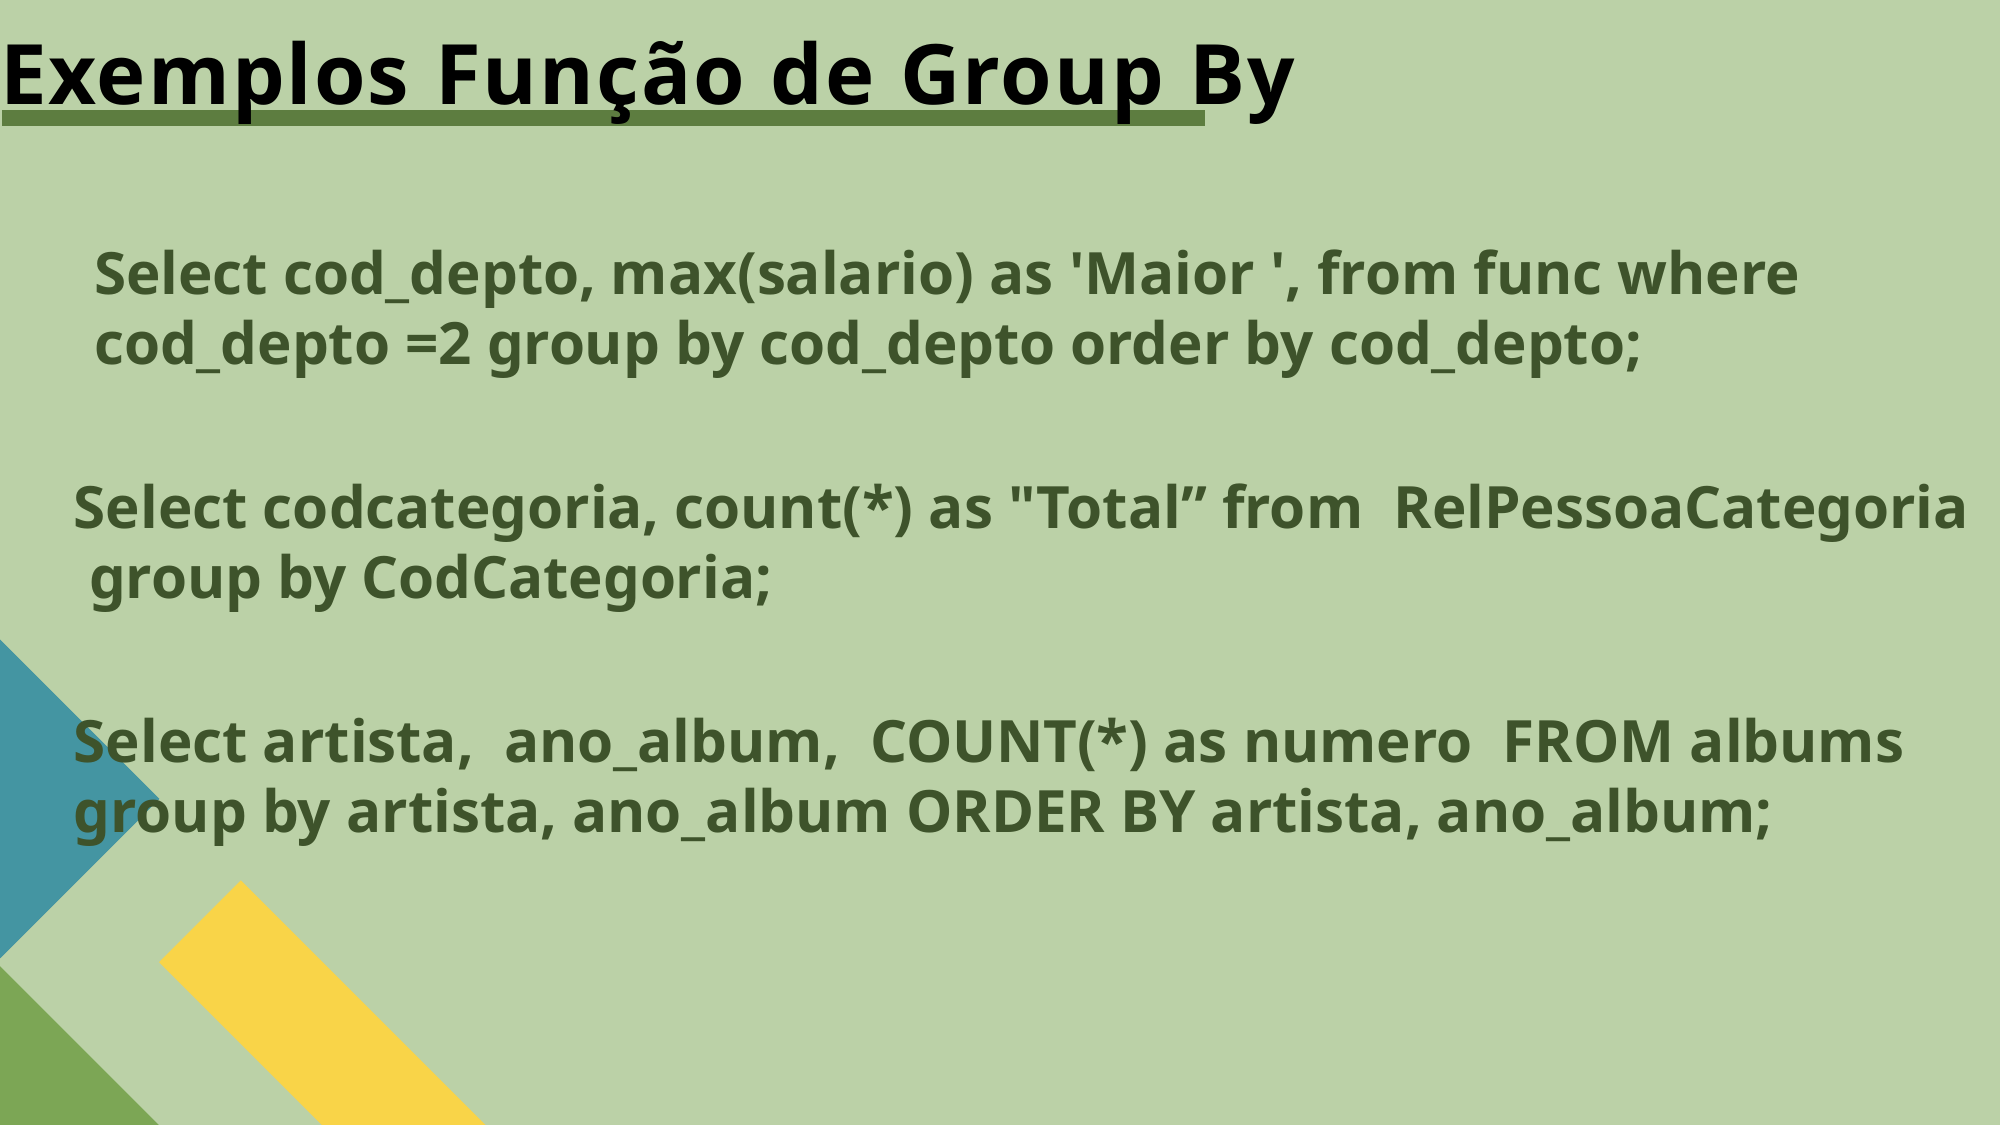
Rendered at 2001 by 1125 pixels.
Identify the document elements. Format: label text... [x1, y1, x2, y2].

text_box Exemplos Função de Group By [0, 22, 1447, 121]
text_box Select artista, ano_album, COUNT(*) as numero FROM albums group by artista, ano_album ORDER BY artista, ano_album; [486, 696, 1973, 852]
text_box Select codcategoria, count(*) as "Total” from RelPessoaCategoria group by CodCategoria; [59, 462, 2000, 618]
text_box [0, 639, 486, 1125]
text_box Select cod_depto, max(salario) as 'Maior ', from func where cod_depto =2 group by cod_depto order by cod_depto; [79, 228, 2000, 384]
